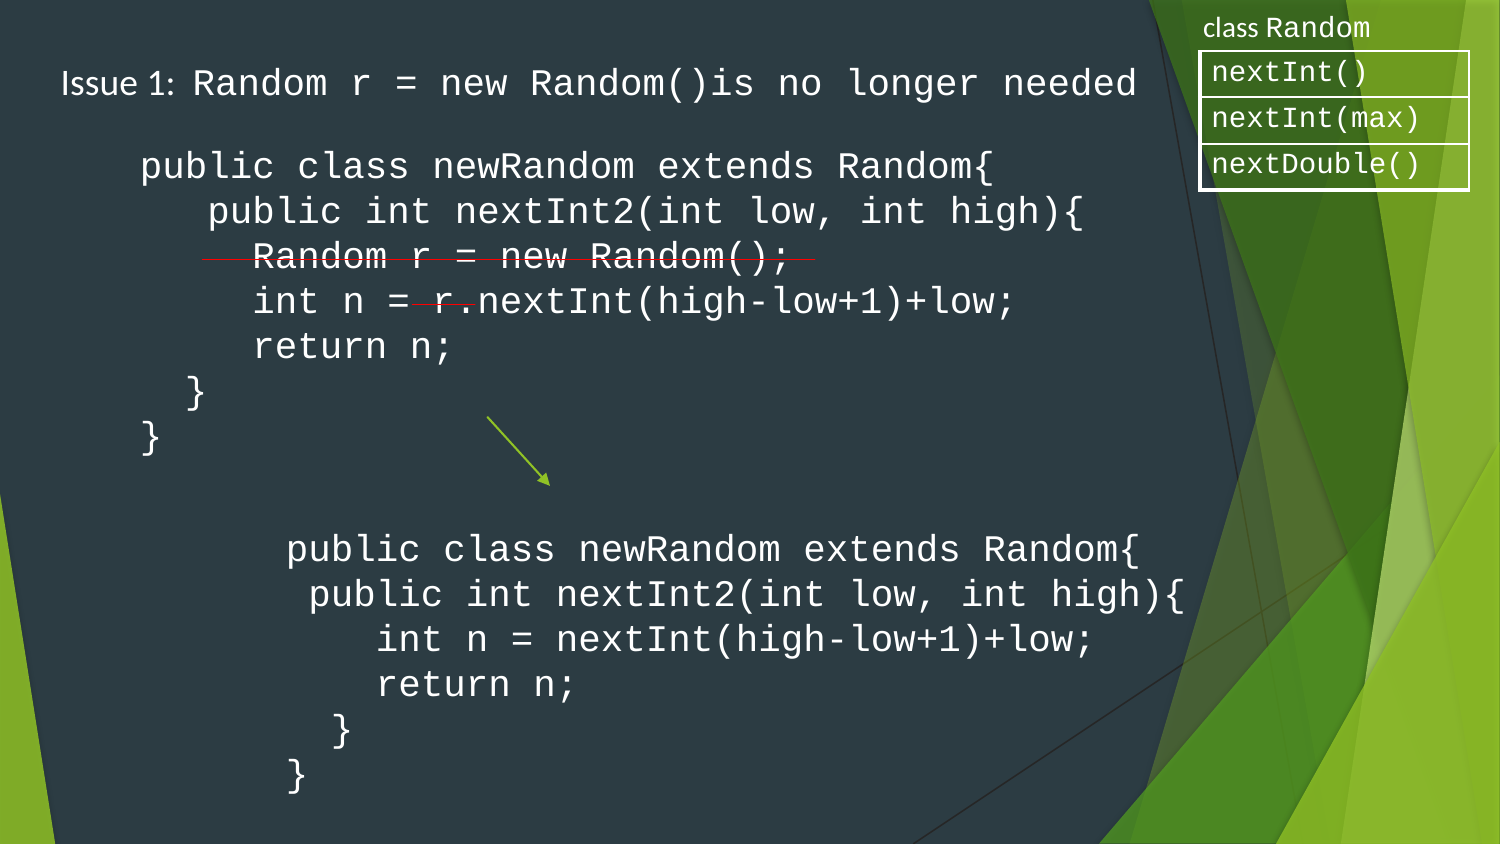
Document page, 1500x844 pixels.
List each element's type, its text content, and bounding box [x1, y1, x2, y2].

text_box class Random [1188, 0, 1393, 51]
text_box Issue 1: Random r = new Random()is no longer needed [45, 50, 1153, 111]
text_box public class newRandom extends Random{ public int nextInt2(int low, int high){ int n = nextInt(high-low+1)+low; return n; } } [271, 517, 1397, 802]
table_cell nextDouble() [1202, 145, 1468, 188]
text_box public class newRandom extends Random{ public int nextInt2(int low, int high){ Random r = new Random(); int n = r.nextInt(high-low+1)+low; return n; } } [124, 133, 1250, 464]
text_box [486, 416, 551, 487]
table_header nextInt() [1202, 52, 1468, 96]
table_cell nextInt(max) [1202, 98, 1468, 143]
